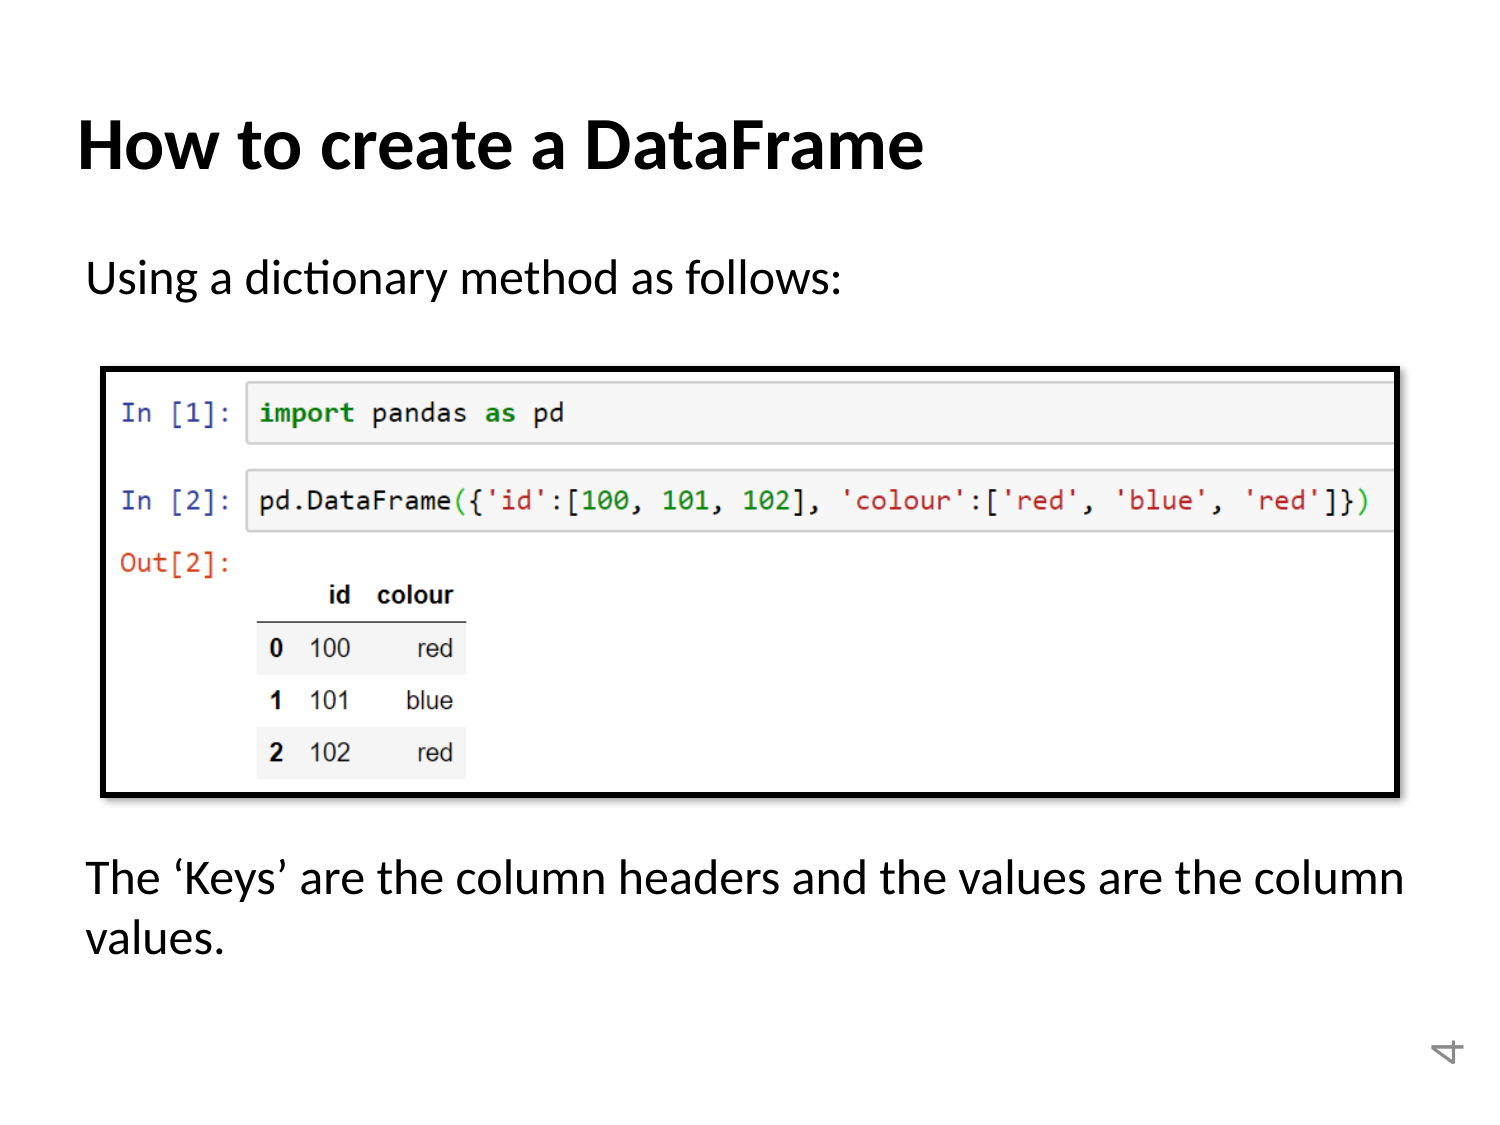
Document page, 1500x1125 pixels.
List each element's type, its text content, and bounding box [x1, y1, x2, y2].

text_box Using a dictionary method as follows: The ‘Keys’ are the column headers and the values are the column values. [70, 237, 1434, 973]
slide_number 4 [1412, 1025, 1475, 1125]
text_box How to create a DataFrame [62, 87, 1450, 193]
picture [105, 371, 1394, 792]
